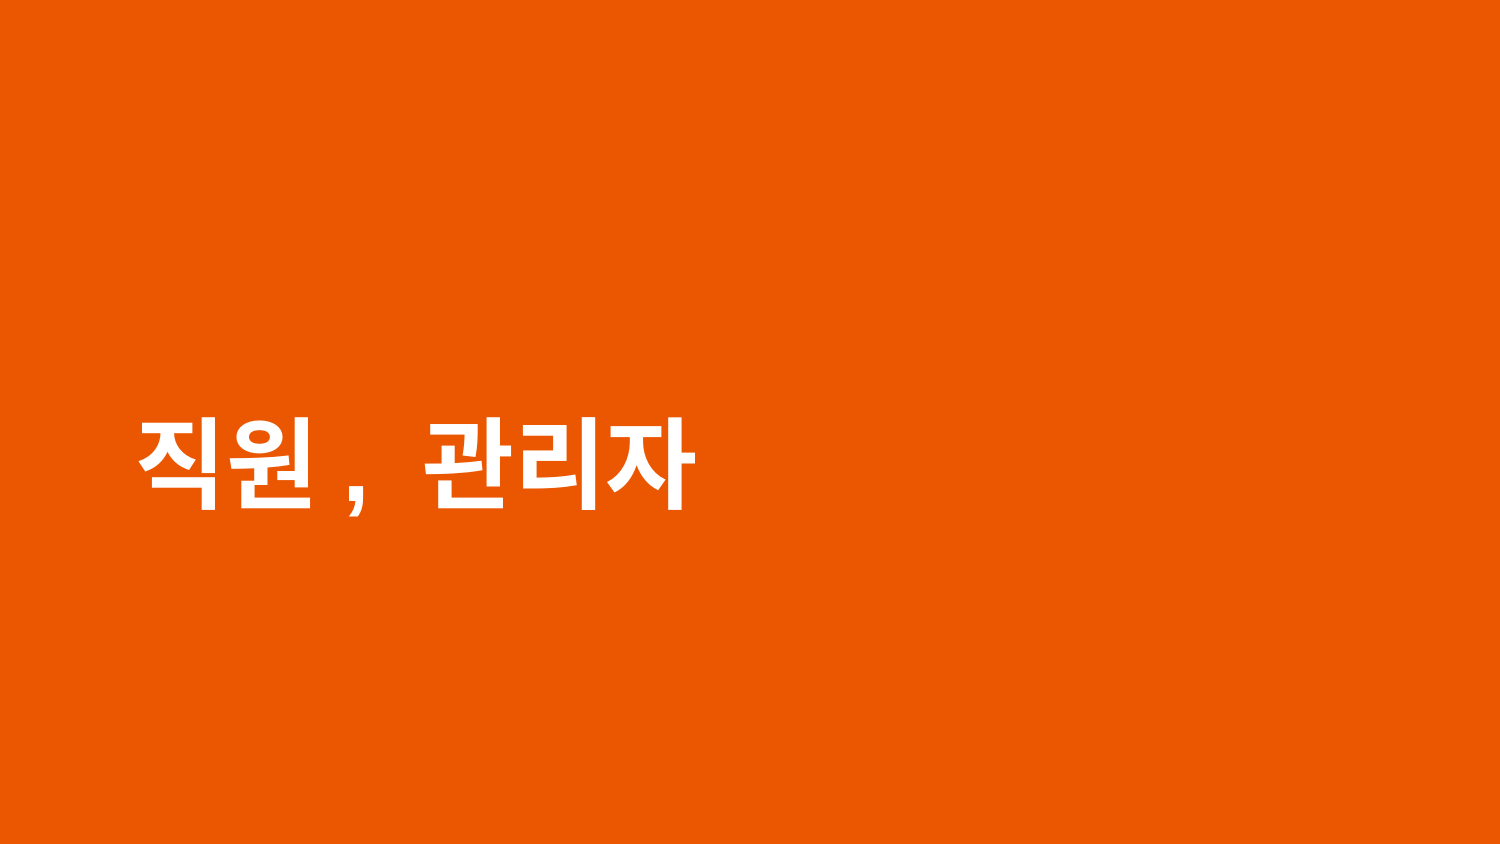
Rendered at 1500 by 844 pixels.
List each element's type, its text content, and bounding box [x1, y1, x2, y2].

title 직원, 관리자 [119, 337, 974, 587]
